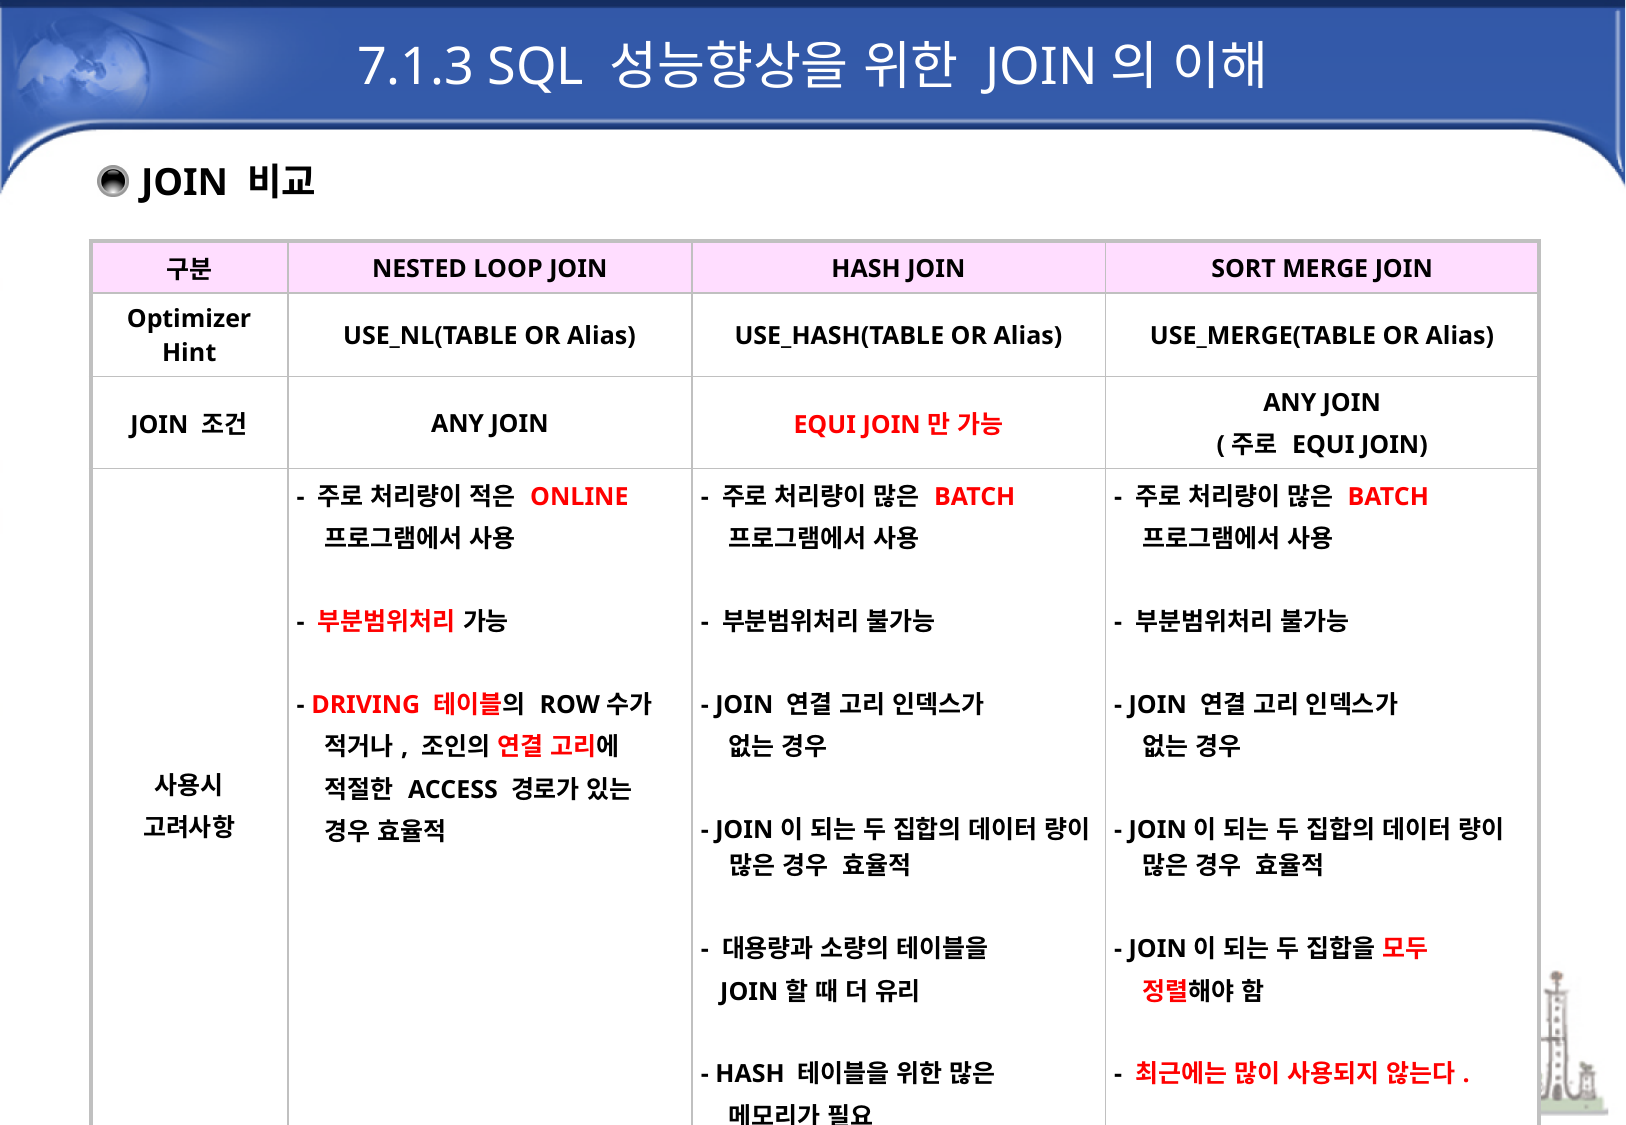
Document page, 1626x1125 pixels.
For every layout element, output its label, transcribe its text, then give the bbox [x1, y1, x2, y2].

table_cell ANY JOIN (주로 EQUI JOIN) [1106, 377, 1537, 468]
picture [97, 165, 129, 197]
table_header SORT MERGE JOIN [1106, 243, 1537, 292]
table_header HASH JOIN [693, 243, 1105, 292]
table_header NESTED LOOP JOIN [289, 243, 691, 292]
table_cell USE_HASH(TABLE OR Alias) [693, 294, 1105, 376]
table_cell - 주로 처리량이 많은 BATCH 프로그램에서 사용 - 부분범위처리 불가능 - JOIN 연결 고리 인덱스가 없는 경우 - JOIN이 되는 두 집합의 데이터 량이 많은 경우 효율적 - JOIN이 되는 두 집합을 모두 정렬해야 함 - 최근에는 많이 사용되지 않는다. [1106, 469, 1537, 1125]
table_cell - 주로 처리량이 많은 BATCH 프로그램에서 사용 - 부분범위처리 불가능 - JOIN 연결 고리 인덱스가 없는 경우 - JOIN이 되는 두 집합의 데이터 량이 많은 경우 효율적 - 대용량과 소량의 테이블을 JOIN할 때 더 유리 - HASH 테이블을 위한 많은 메모리가 필요 [693, 469, 1105, 1125]
table_cell ANY JOIN [289, 377, 691, 468]
table_header 구분 [93, 243, 287, 292]
table_cell - 주로 처리량이 적은 ONLINE 프로그램에서 사용 - 부분범위처리 가능 - DRIVING 테이블의 ROW수가 적거나, 조인의 연결 고리에 적절한 ACCESS 경로가 있는 경우 효율적 [289, 469, 691, 1125]
table_cell 사용시 고려사항 [93, 469, 287, 1125]
picture [0, 0, 1626, 1125]
table_cell JOIN 조건 [93, 377, 287, 468]
title 7.1.3 SQL 성능향상을 위한 JOIN의 이해 [0, 10, 1625, 118]
text_box JOIN 비교 [82, 137, 1555, 391]
table_cell EQUI JOIN만 가능 [693, 377, 1105, 468]
table_cell Optimizer Hint [93, 294, 287, 376]
table_cell USE_NL(TABLE OR Alias) [289, 294, 691, 376]
table_cell USE_MERGE(TABLE OR Alias) [1106, 294, 1537, 376]
